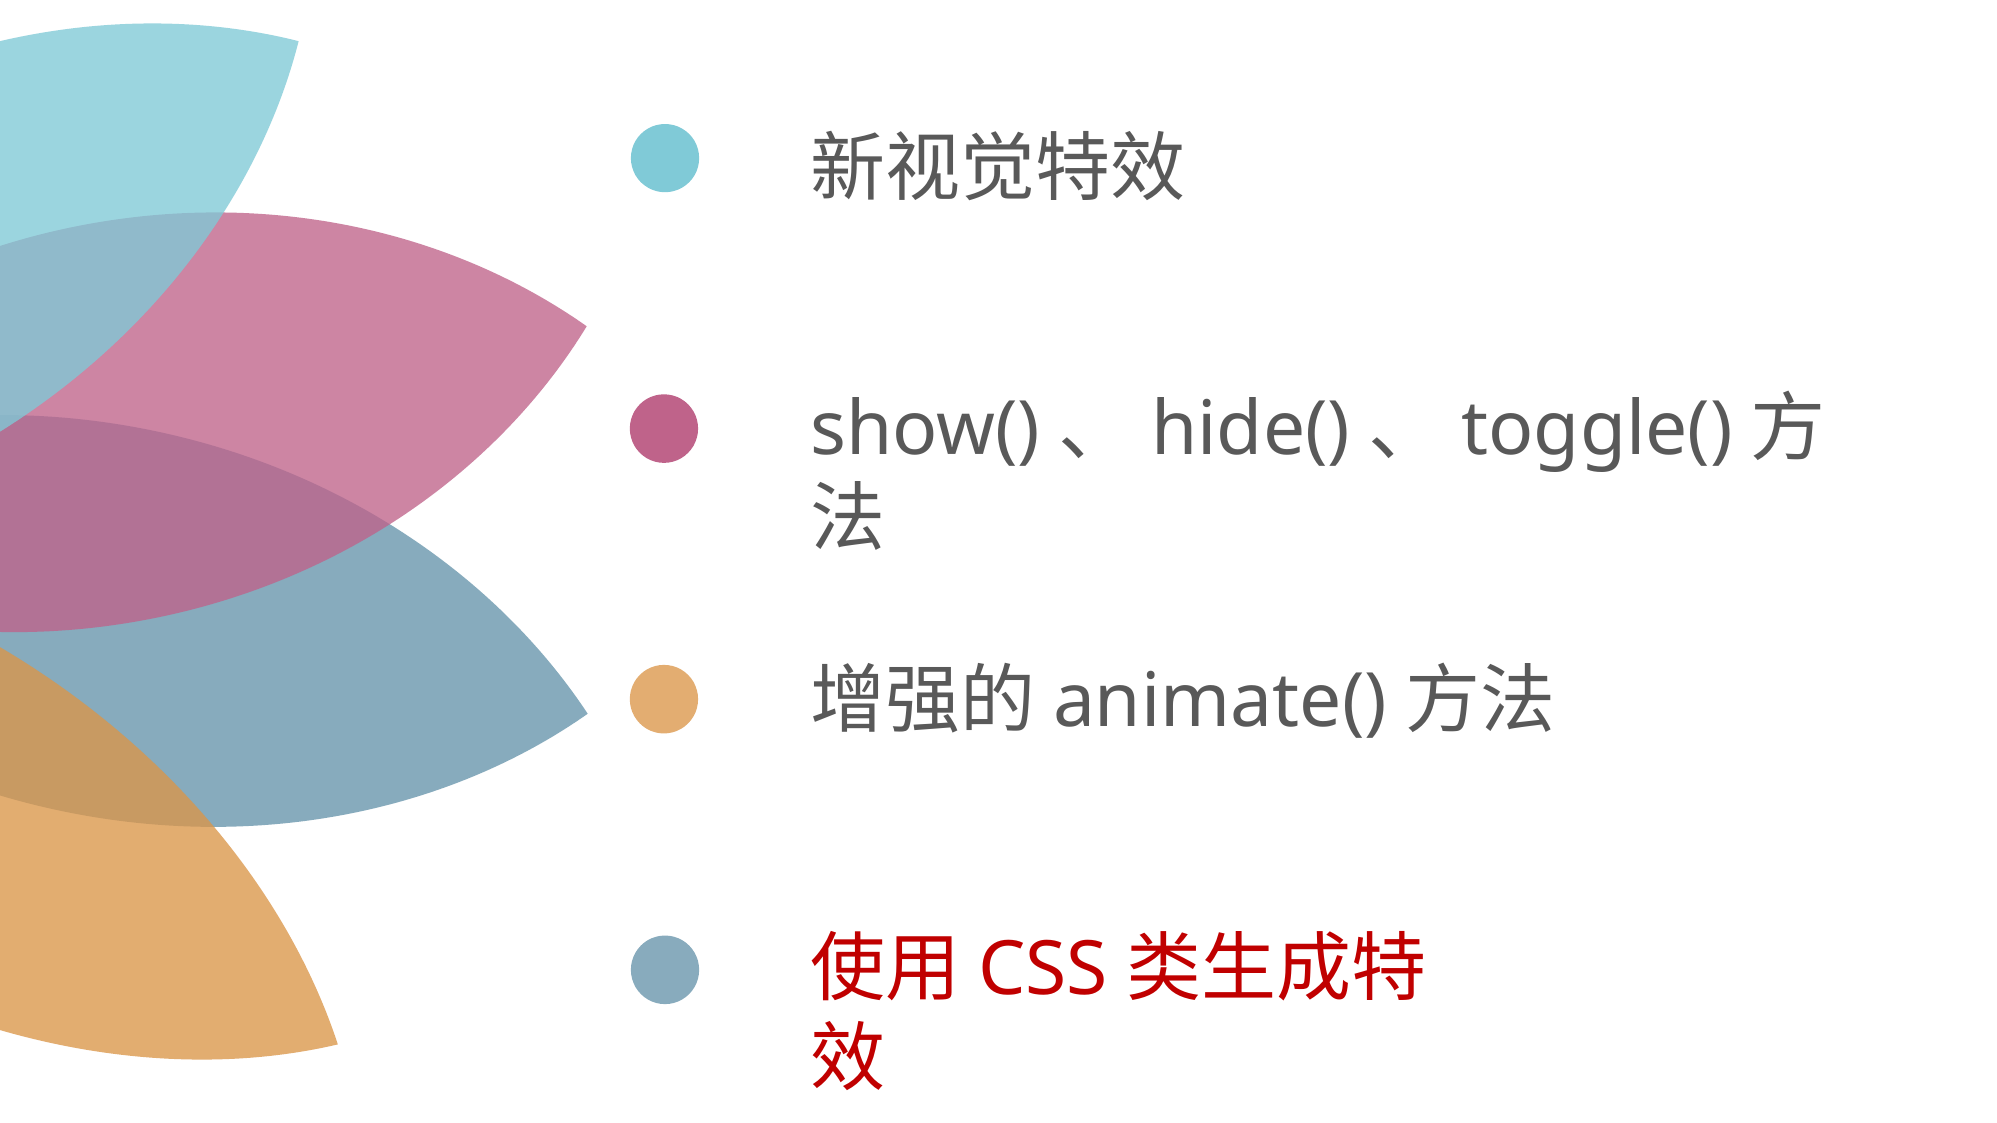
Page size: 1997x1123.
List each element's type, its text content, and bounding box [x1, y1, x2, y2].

text_box 使用CSS类生成特效 [795, 911, 1505, 1107]
text_box 新视觉特效 [795, 112, 1505, 217]
text_box 增强的animate()方法 [795, 643, 1624, 749]
text_box show()、hide()、toggle()方法 [795, 371, 1884, 567]
